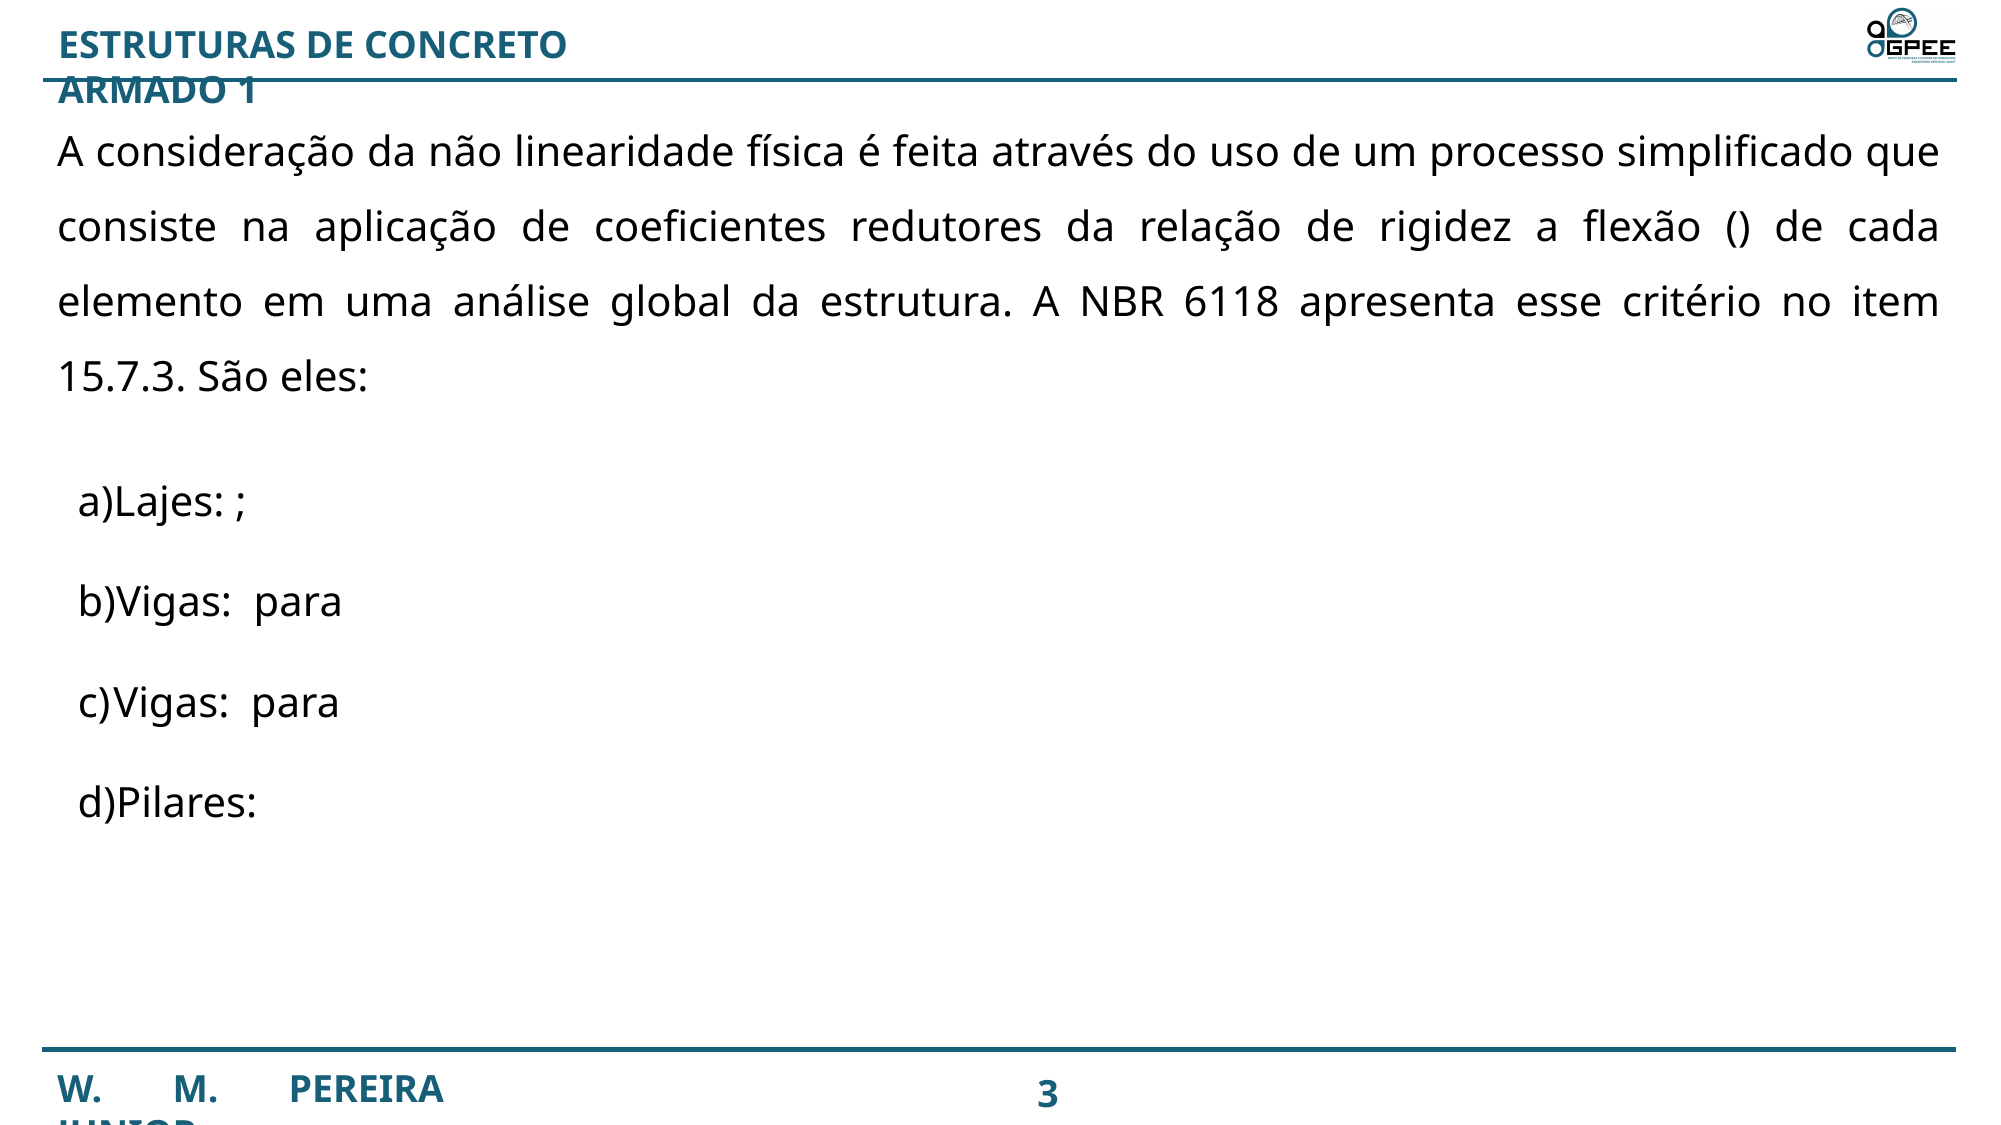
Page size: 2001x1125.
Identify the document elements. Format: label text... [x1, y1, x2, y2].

text_box ESTRUTURAS DE CONCRETO ARMADO 1 [43, 91, 729, 119]
text_box W. M. PEREIRA JUNIOR [42, 1058, 460, 1125]
text_box 3 [999, 1062, 1098, 1125]
text_box ESTRUTURAS DE CONCRETO ARMADO 1 [43, 13, 729, 79]
picture [1866, 6, 1957, 65]
